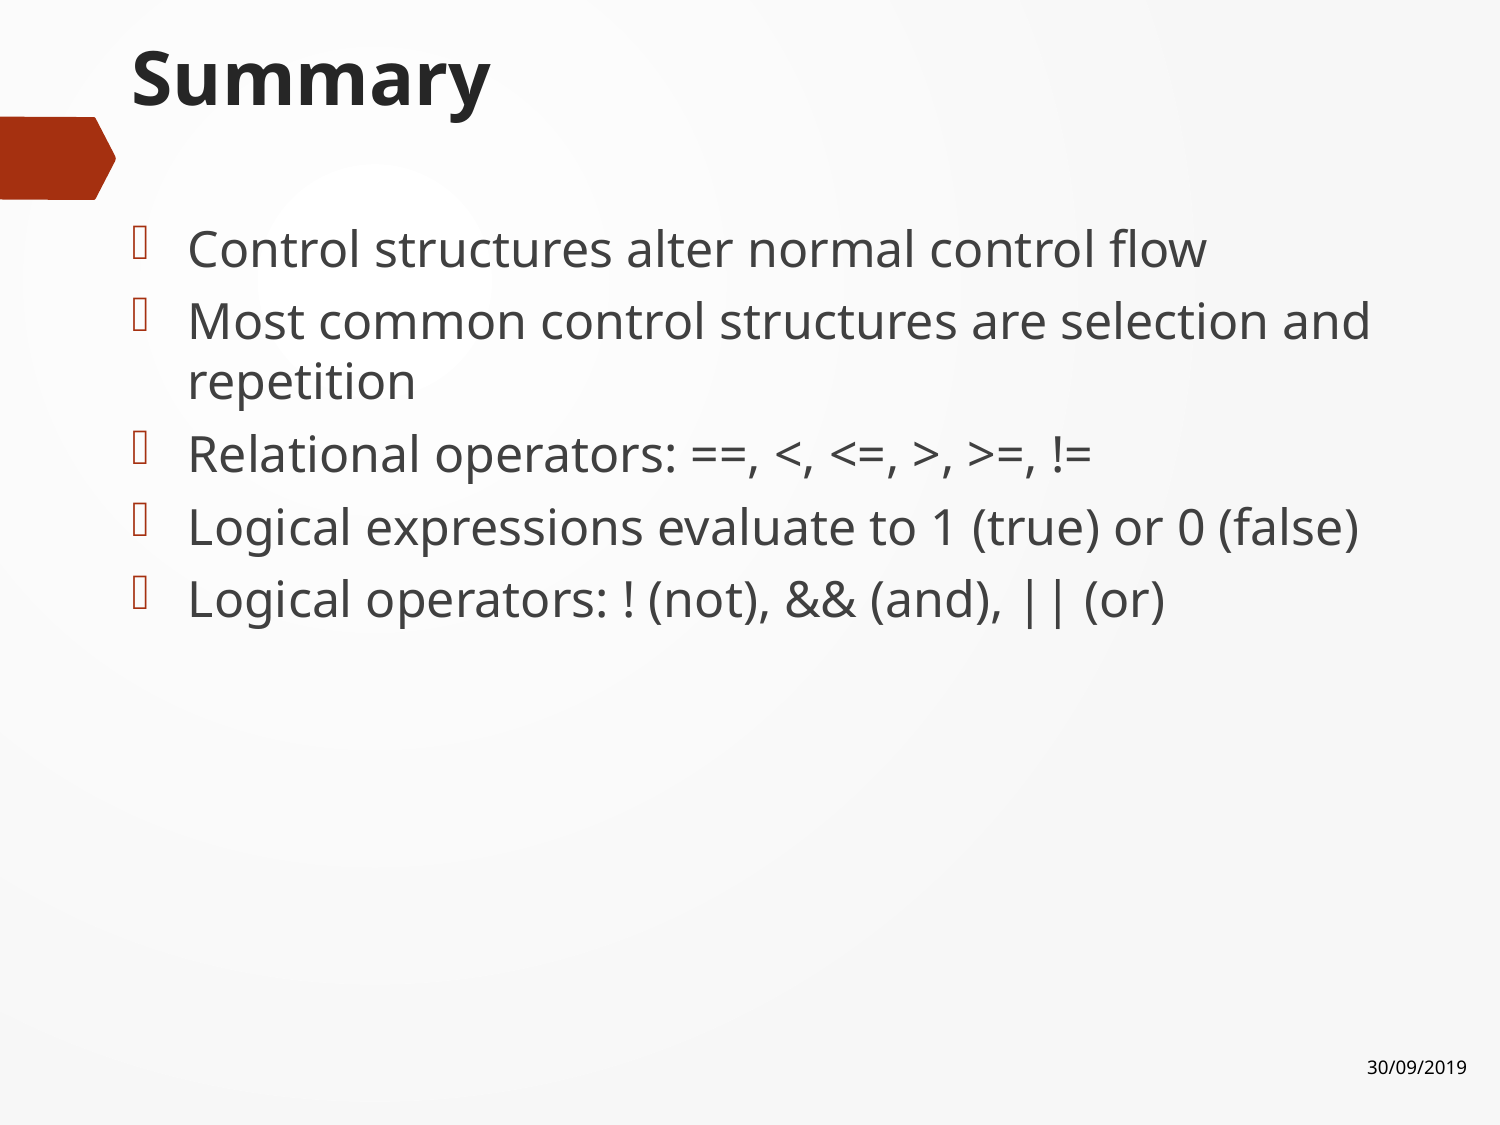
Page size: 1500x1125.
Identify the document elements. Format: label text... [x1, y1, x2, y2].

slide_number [1260, 1037, 1483, 1098]
list Control structures alter normal control flow Most common control structures are selection and repetition Relational operators: ==, <, <=, >, >=, != Logical expressions evaluate to 1 (true) or 0 (false) Logical operators: ! (not), && (and), || (or) [116, 210, 1483, 1029]
title Summary [116, 23, 1483, 158]
